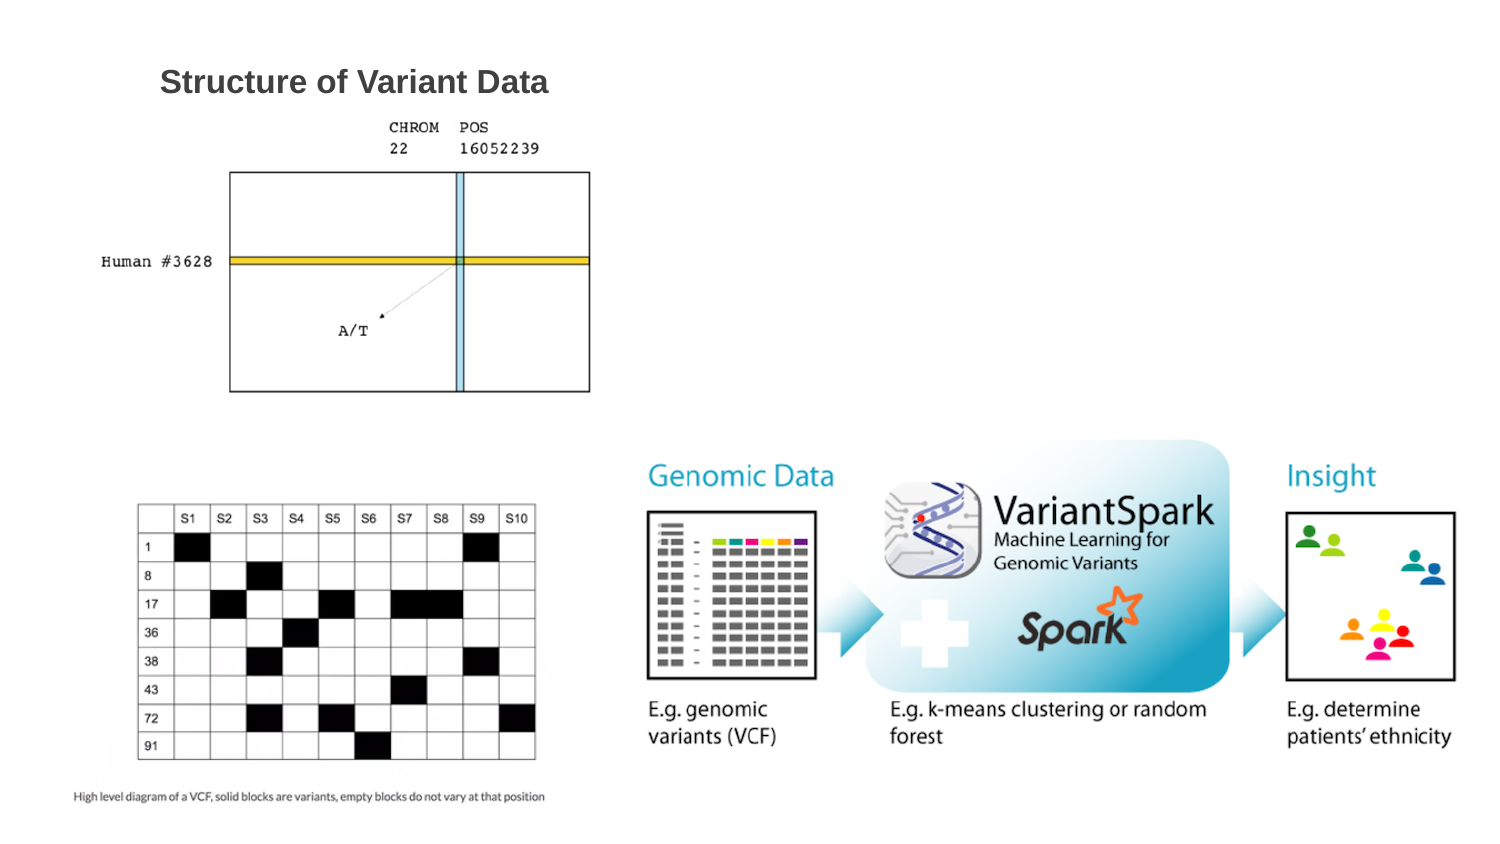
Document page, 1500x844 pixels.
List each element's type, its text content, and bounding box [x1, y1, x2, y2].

picture [68, 490, 553, 810]
picture [627, 426, 1478, 770]
picture [32, 101, 694, 405]
text_box Structure of Variant Data [144, 52, 565, 100]
